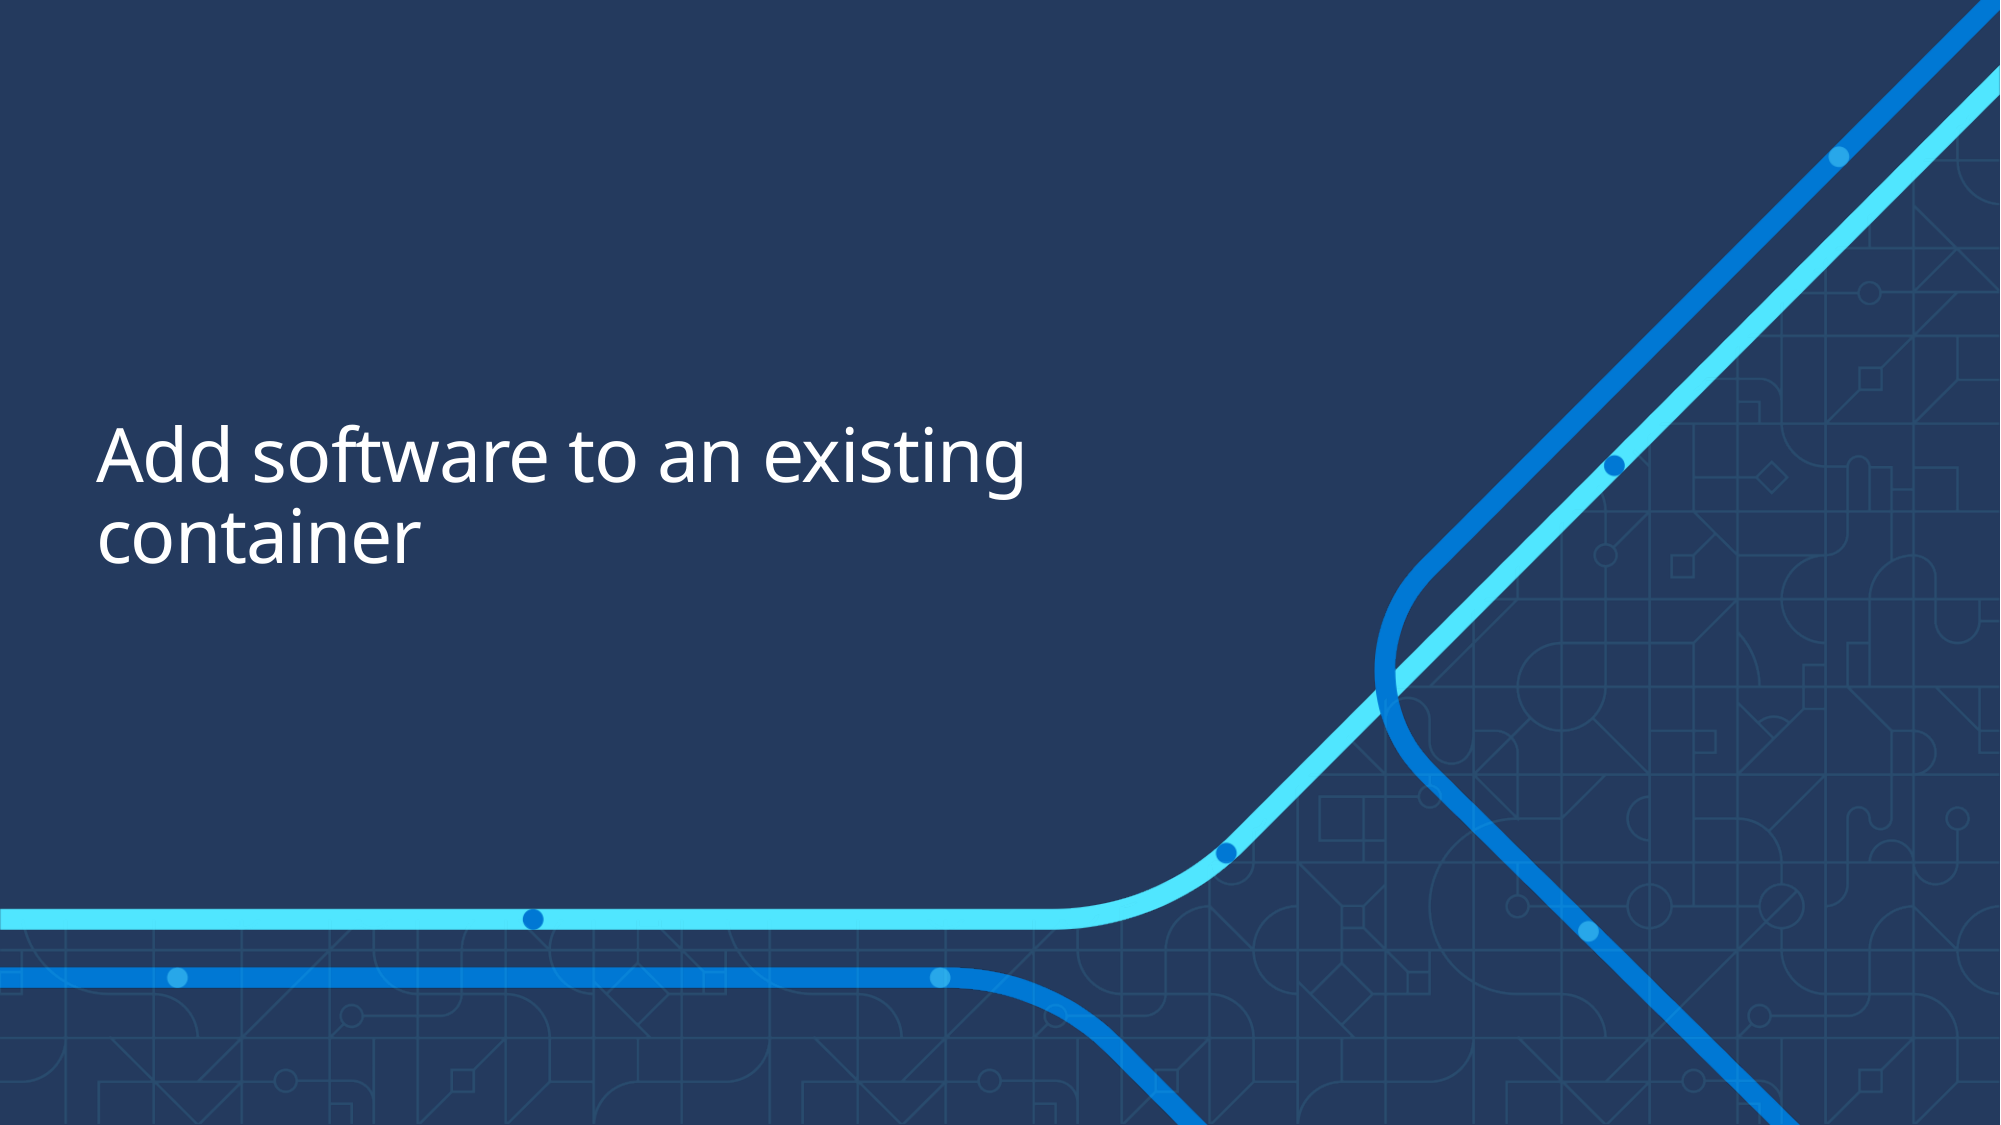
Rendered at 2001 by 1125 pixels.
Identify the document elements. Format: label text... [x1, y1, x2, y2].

title Add software to an existing container [96, 391, 1225, 580]
picture [0, 0, 2000, 1125]
